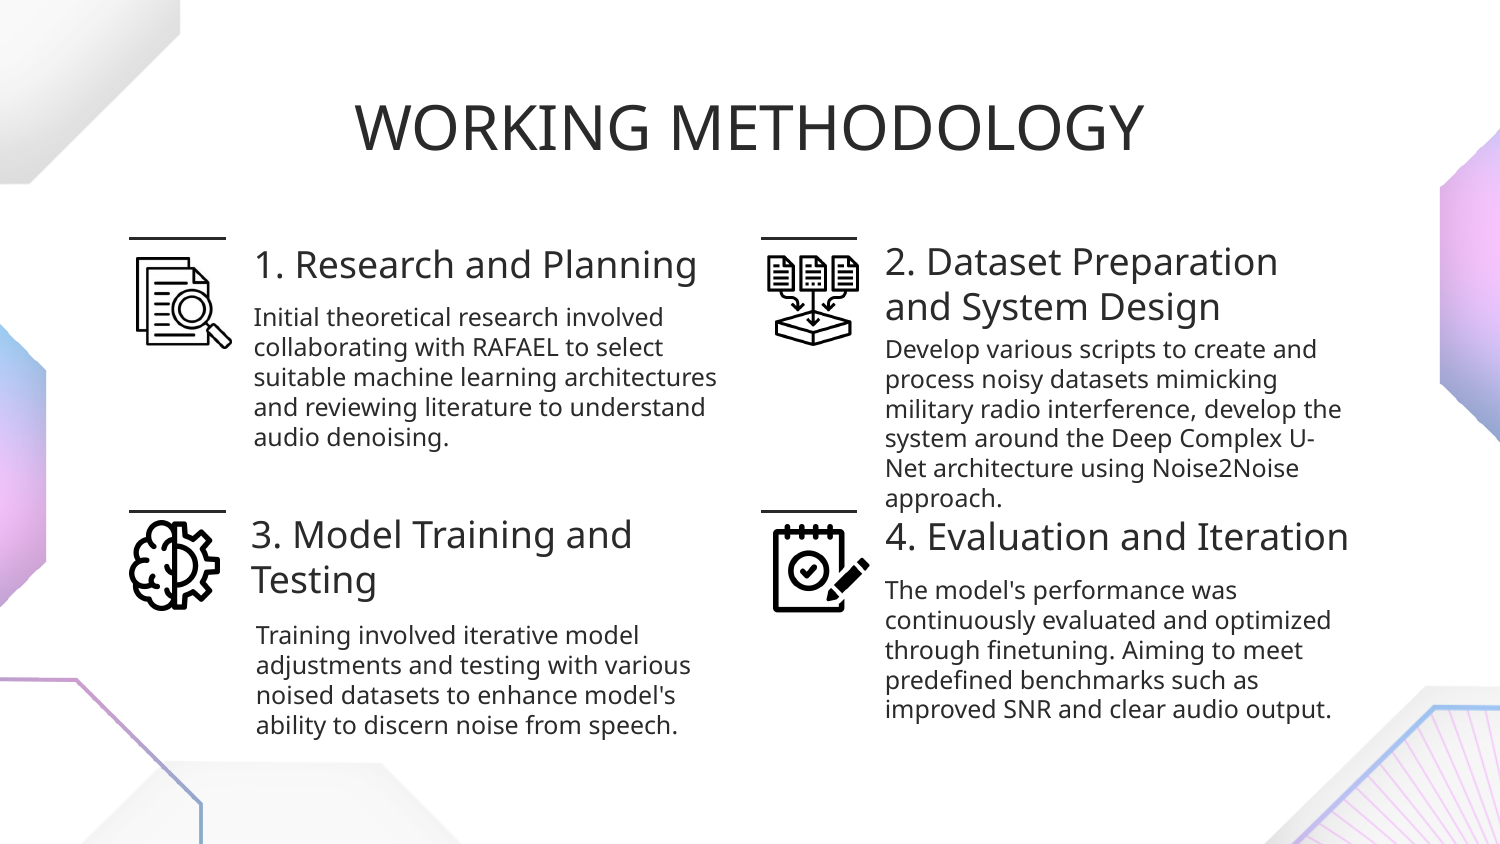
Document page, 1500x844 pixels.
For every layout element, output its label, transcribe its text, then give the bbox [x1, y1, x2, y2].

subtitle The model's performance was continuously evaluated and optimized through finetuning. Aiming to meet predefined benchmarks such as improved SNR and clear audio output. [869, 573, 1371, 717]
subtitle Training involved iterative model adjustments and testing with various noised datasets to enhance model's ability to discern noise from speech. [240, 604, 742, 750]
picture [0, 0, 193, 200]
picture [0, 228, 543, 844]
picture [129, 520, 220, 611]
picture [1437, 47, 1500, 523]
picture [769, 516, 872, 620]
picture [135, 257, 232, 350]
subtitle 3. Model Training and Testing [235, 496, 737, 617]
subtitle Develop various scripts to create and process noisy datasets mimicking military radio interference, develop the system around the Deep Complex U-Net architecture using Noise2Noise approach. [869, 343, 1371, 497]
title WORKING METHODOLOGY [118, 72, 1382, 167]
subtitle Initial theoretical research involved collaborating with RAFAEL to select suitable machine learning architectures and reviewing literature to understand audio denoising. [238, 301, 740, 465]
subtitle 4. Evaluation and Iteration [870, 510, 1372, 573]
picture [764, 252, 862, 350]
subtitle 1. Research and Planning [238, 238, 740, 301]
picture [1246, 677, 1500, 844]
subtitle 2. Dataset Preparation and System Design [869, 220, 1371, 343]
